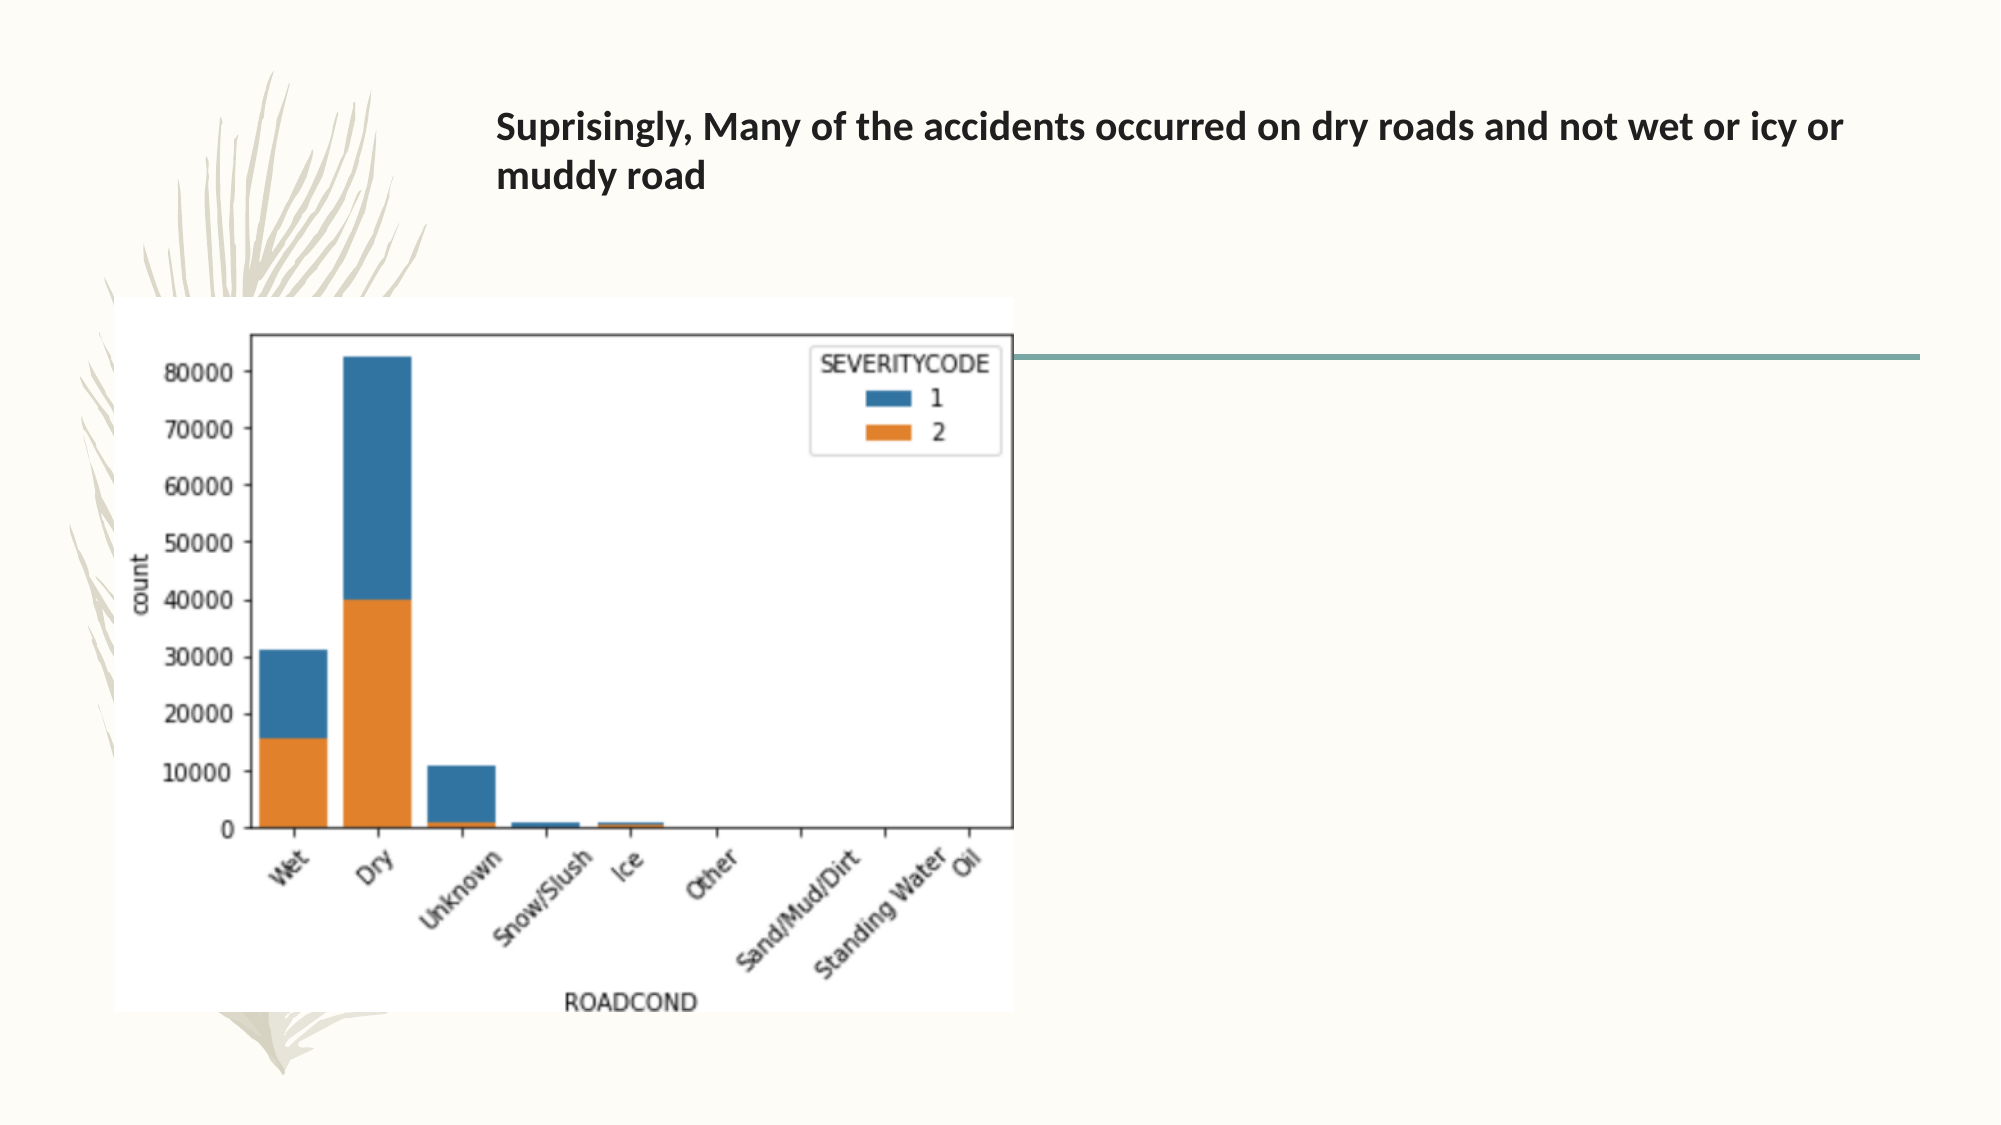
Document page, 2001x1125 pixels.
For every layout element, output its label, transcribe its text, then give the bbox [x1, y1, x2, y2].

title Suprisingly, Many of the accidents occurred on dry roads and not wet or icy or muddy road [481, 93, 1920, 350]
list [114, 297, 1014, 1012]
